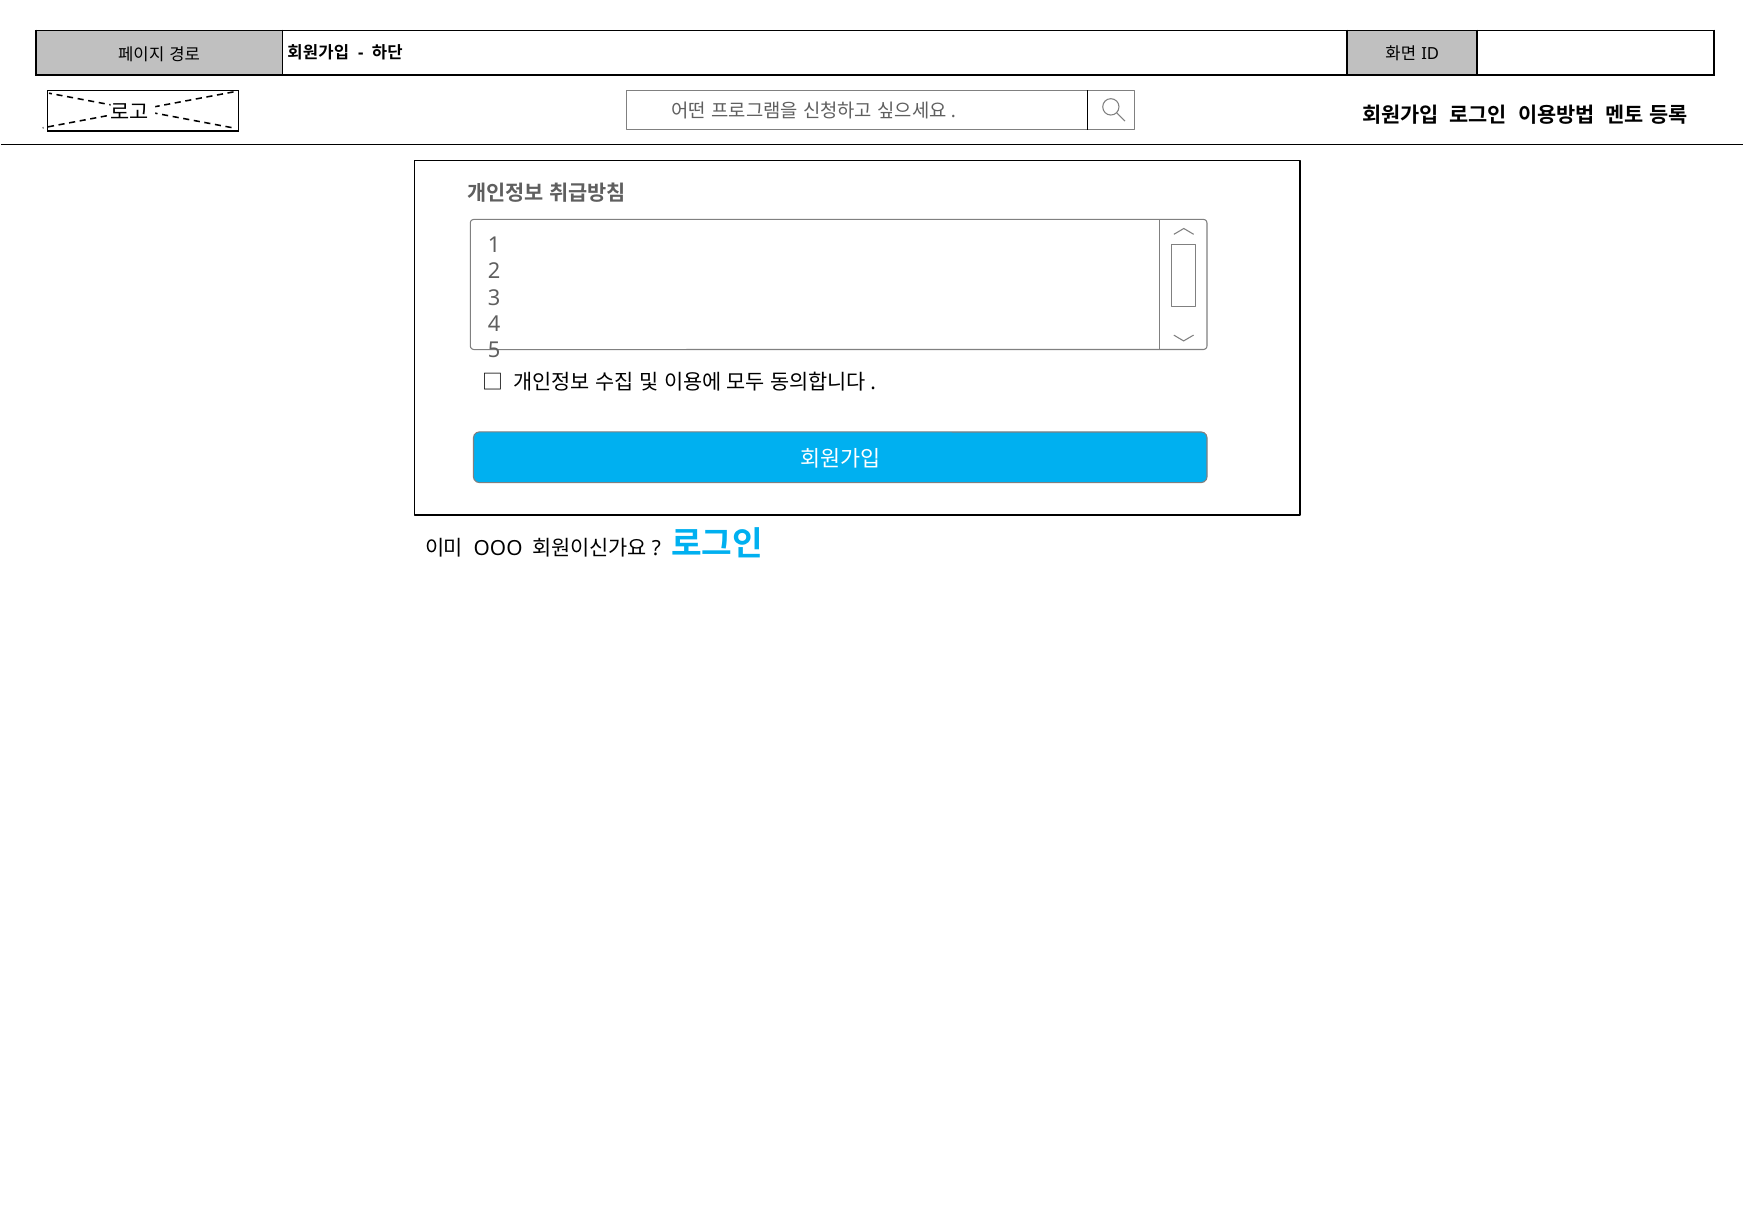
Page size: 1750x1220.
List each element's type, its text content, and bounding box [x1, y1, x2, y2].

text_box 로고 [110, 98, 156, 124]
text_box 회원가입 - 하단 [272, 30, 1324, 73]
text_box 회원가입 로그인 이용방법 멘토 등록 [1353, 96, 1697, 133]
text_box [1102, 98, 1126, 122]
text_box 이미 OOO 회원이신가요? 로그인 [410, 514, 788, 570]
text_box 어떤 프로그램을 신청하고 싶으세요. [625, 88, 1137, 131]
text_box [47, 90, 239, 132]
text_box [470, 219, 1208, 350]
text_box 개인정보 취급방침 [452, 172, 686, 213]
text_box □ 개인정보 수집 및 이용에 모두 동의합니다. [473, 362, 1265, 400]
text_box 회원가입 [471, 429, 1210, 485]
text_box [414, 160, 1301, 515]
